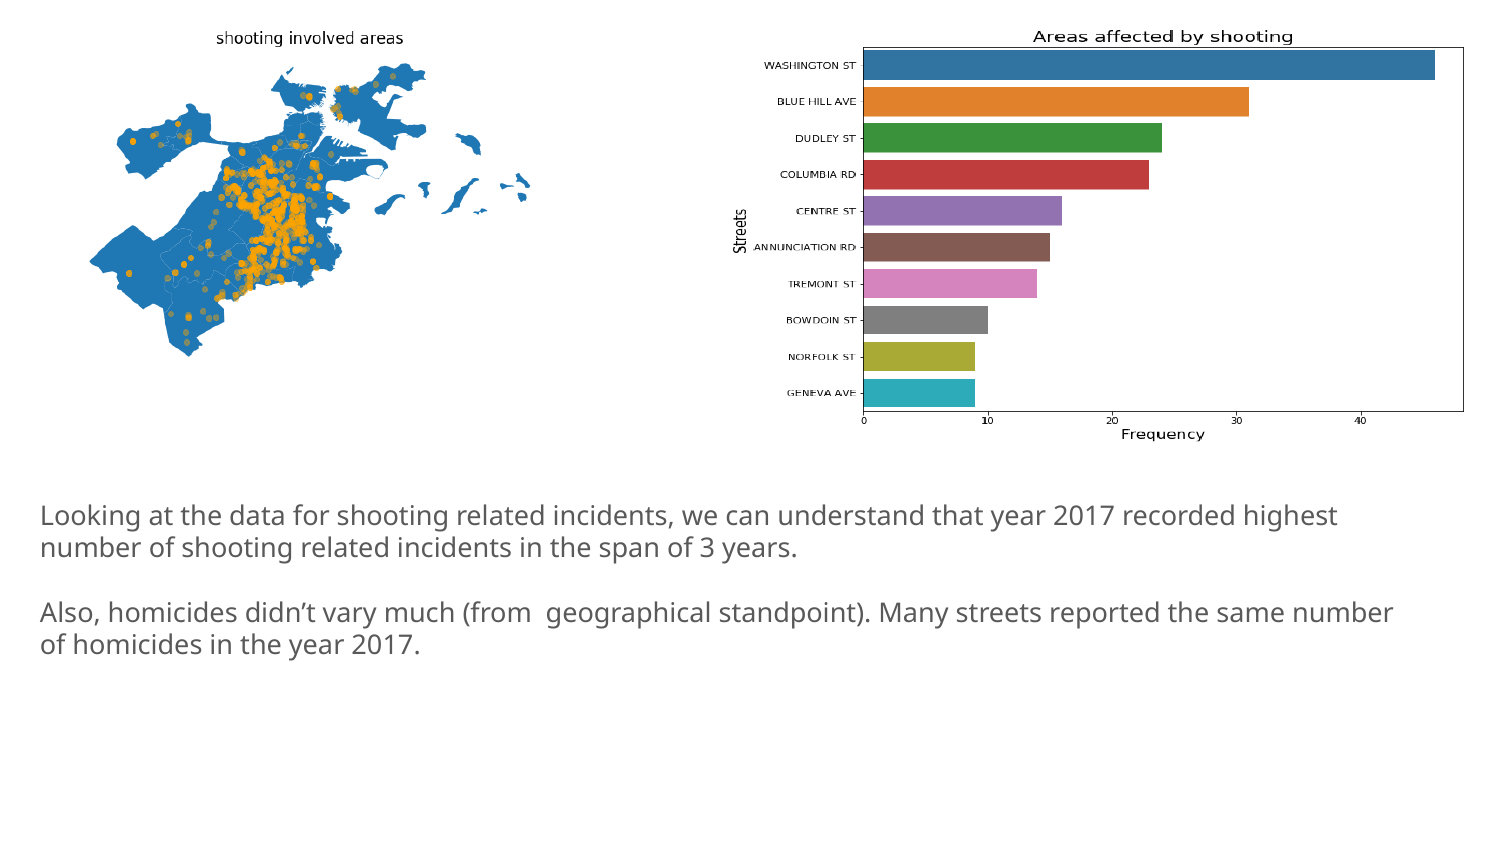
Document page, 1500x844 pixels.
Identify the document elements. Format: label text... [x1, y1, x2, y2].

text_box Looking at the data for shooting related incidents, we can understand that year 2017 recorded highest number of shooting related incidents in the span of 3 years. Also, homicides didn’t vary much (from geographical standpoint). Many streets reported the same number of homicides in the year 2017. [24, 482, 1432, 798]
picture [726, 24, 1476, 447]
picture [24, 24, 561, 393]
